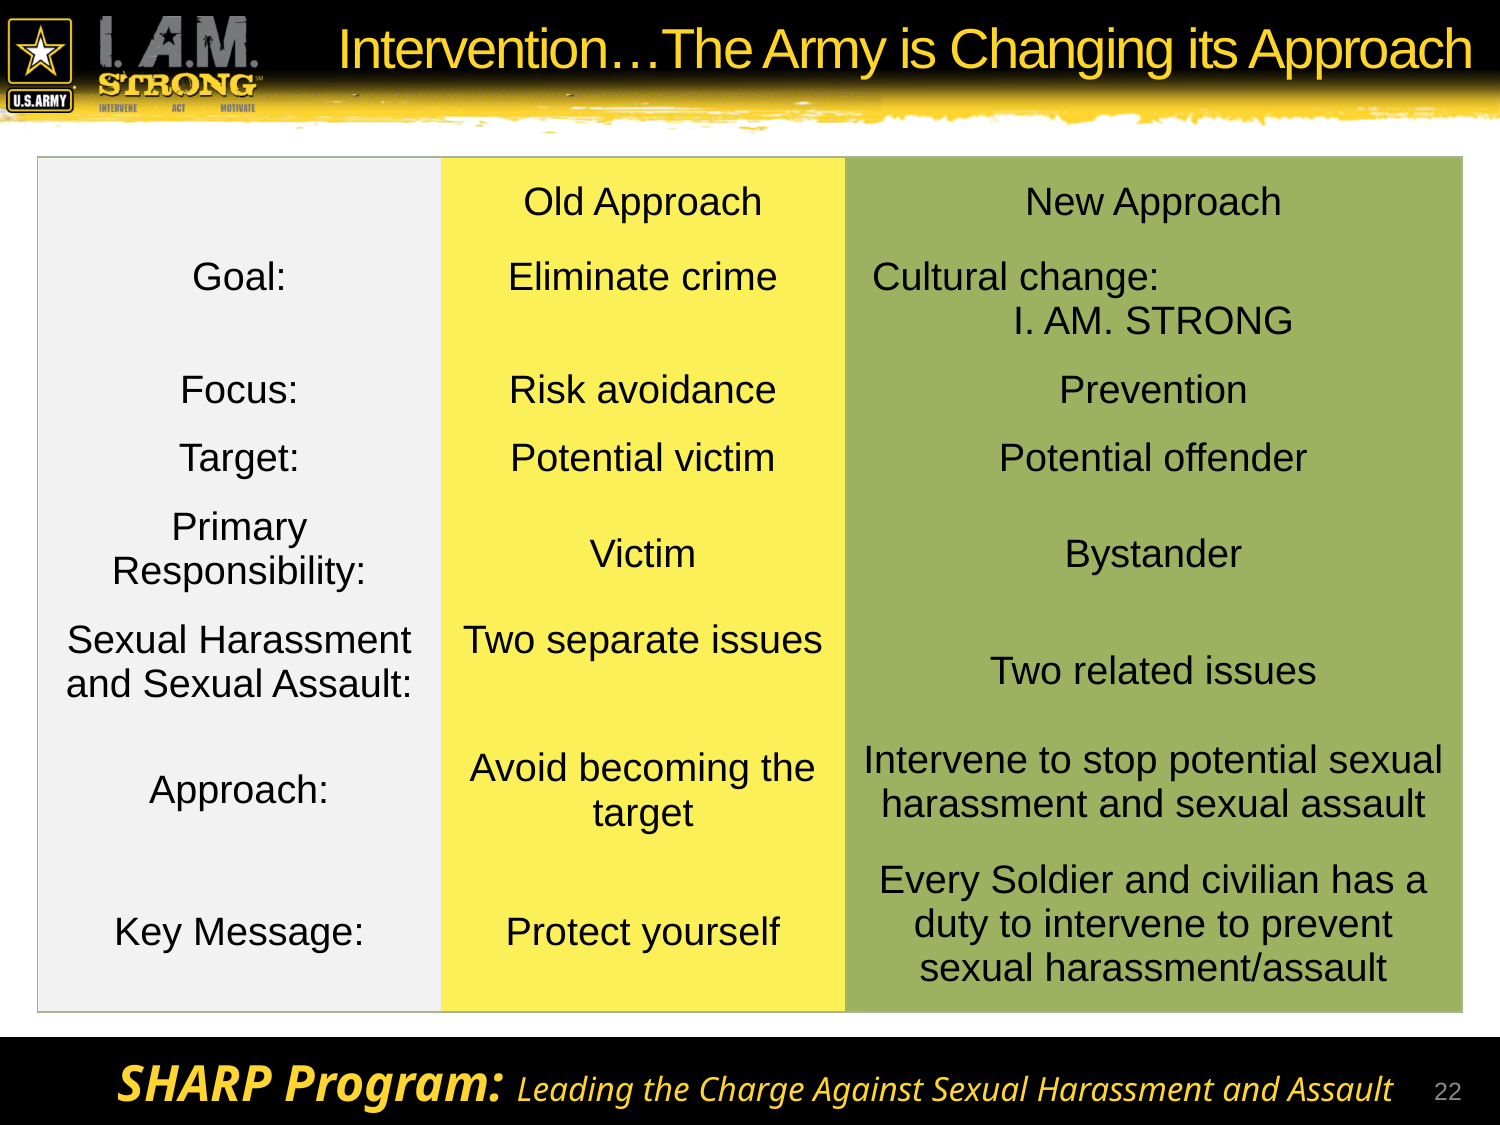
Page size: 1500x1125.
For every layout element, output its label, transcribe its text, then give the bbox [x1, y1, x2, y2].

table_cell Two separate issues [441, 610, 845, 730]
picture [0, 0, 1500, 138]
table_cell Eliminate crime [441, 247, 845, 360]
table_header [38, 158, 441, 247]
picture [0, 1037, 1500, 1125]
table_cell Primary Responsibility: [38, 497, 441, 610]
table_cell Intervene to stop potential sexual harassment and sexual assault [845, 730, 1461, 850]
table_cell Avoid becoming the target [441, 730, 845, 850]
table_cell Every Soldier and civilian has a duty to intervene to prevent sexual harassment/assault [845, 850, 1461, 1011]
table_cell Risk avoidance [441, 360, 845, 429]
title Intervention…The Army is Changing its Approach [138, 0, 1489, 88]
table_cell Goal: [38, 247, 441, 360]
table_cell Two related issues [845, 610, 1461, 730]
table_cell Prevention [845, 360, 1461, 429]
table_cell Protect yourself [441, 850, 845, 1011]
table_header Old Approach [441, 158, 845, 247]
table_cell Key Message: [38, 850, 441, 1011]
table_cell Victim [441, 497, 845, 610]
table_cell Target: [38, 429, 441, 497]
table_cell Focus: [38, 360, 441, 429]
table_cell Sexual Harassment and Sexual Assault: [38, 610, 441, 730]
table_cell Bystander [845, 497, 1461, 610]
table_header New Approach [845, 158, 1461, 247]
table_cell Cultural change: I. AM. STRONG [845, 247, 1461, 360]
table_cell Potential offender [845, 429, 1461, 497]
table_cell Potential victim [441, 429, 845, 497]
table_cell Approach: [38, 730, 441, 850]
